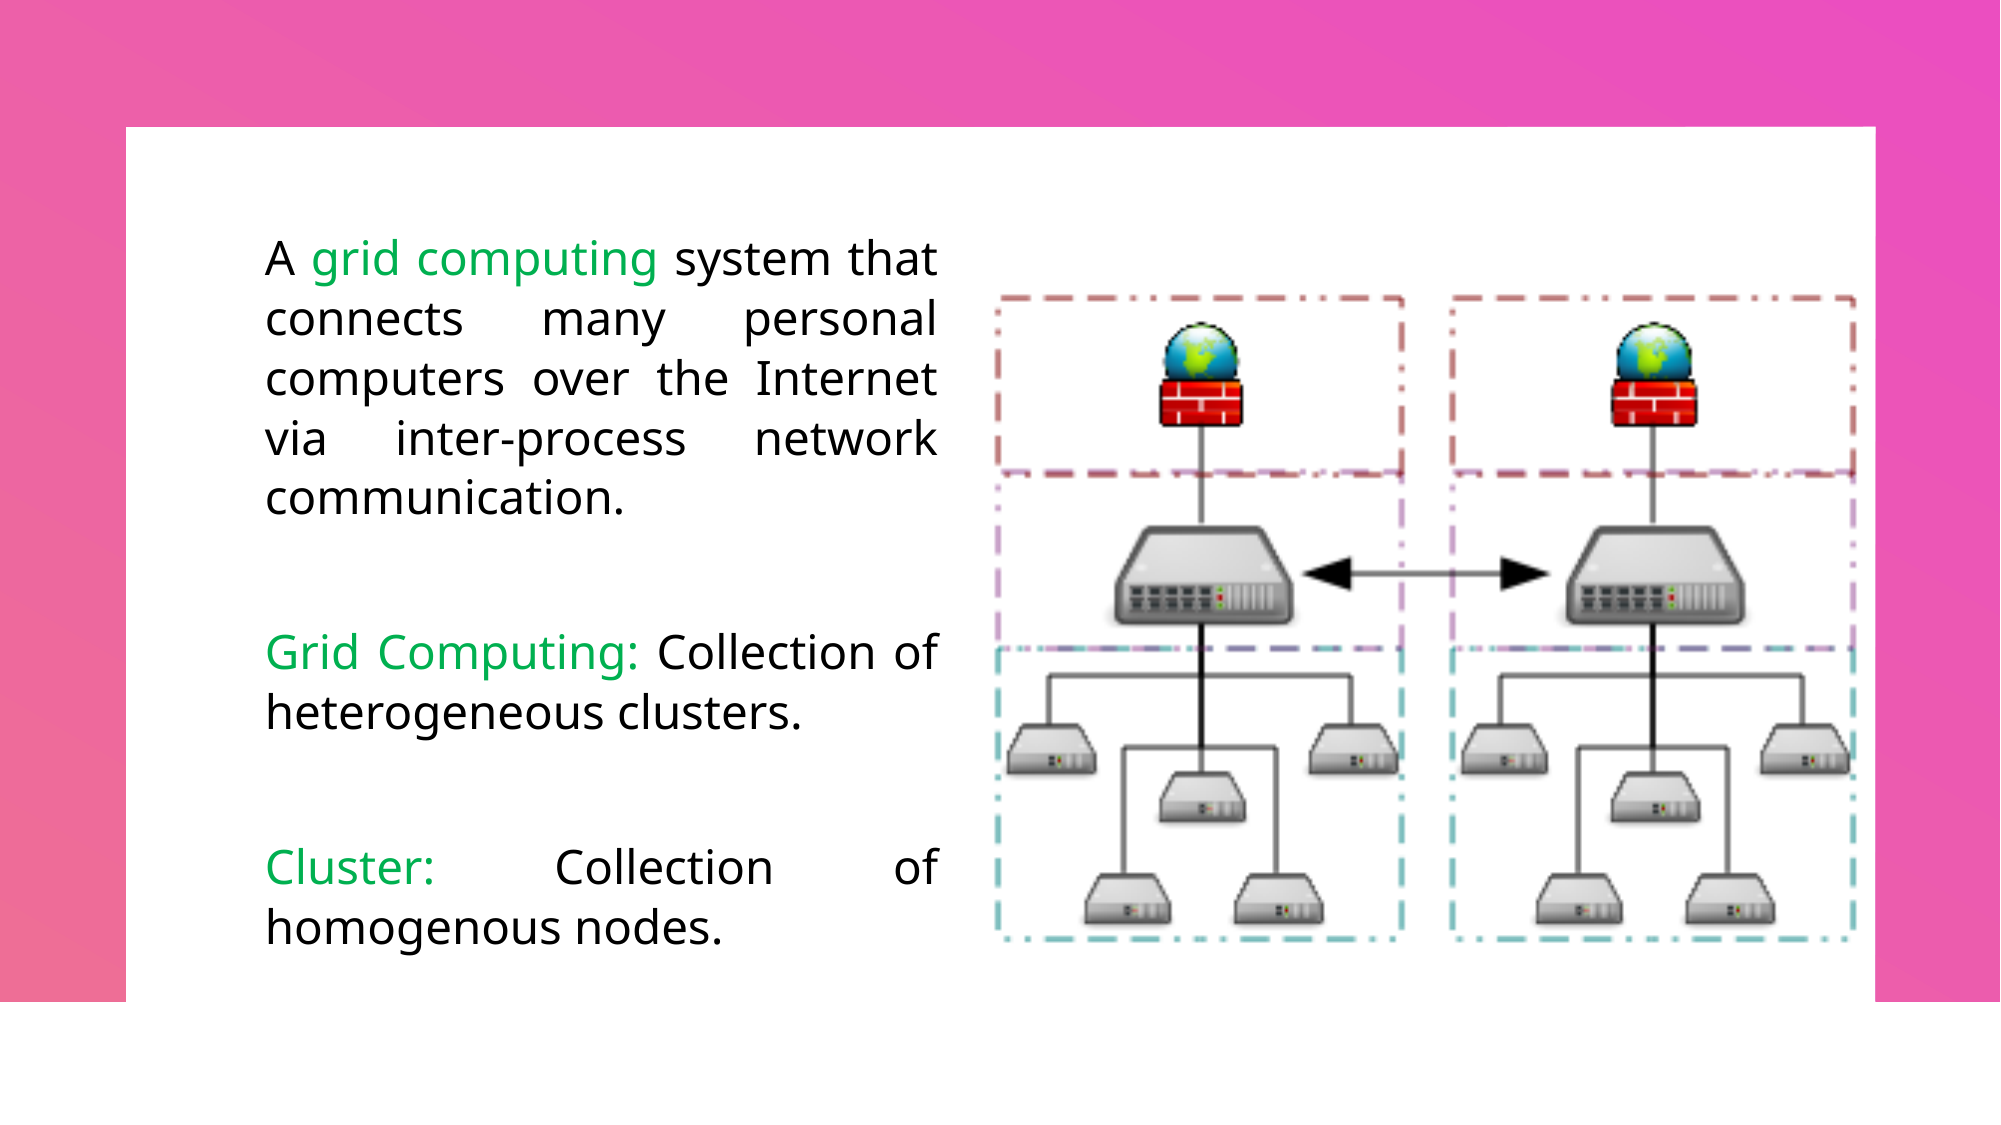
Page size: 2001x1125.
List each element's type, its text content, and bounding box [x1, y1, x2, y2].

list A grid computing system that connects many personal computers over the Internet via inter-process network communication. Grid Computing: Collection of heterogeneous clusters. Cluster: Collection of homogenous nodes. [249, 217, 954, 975]
picture [978, 287, 1875, 961]
